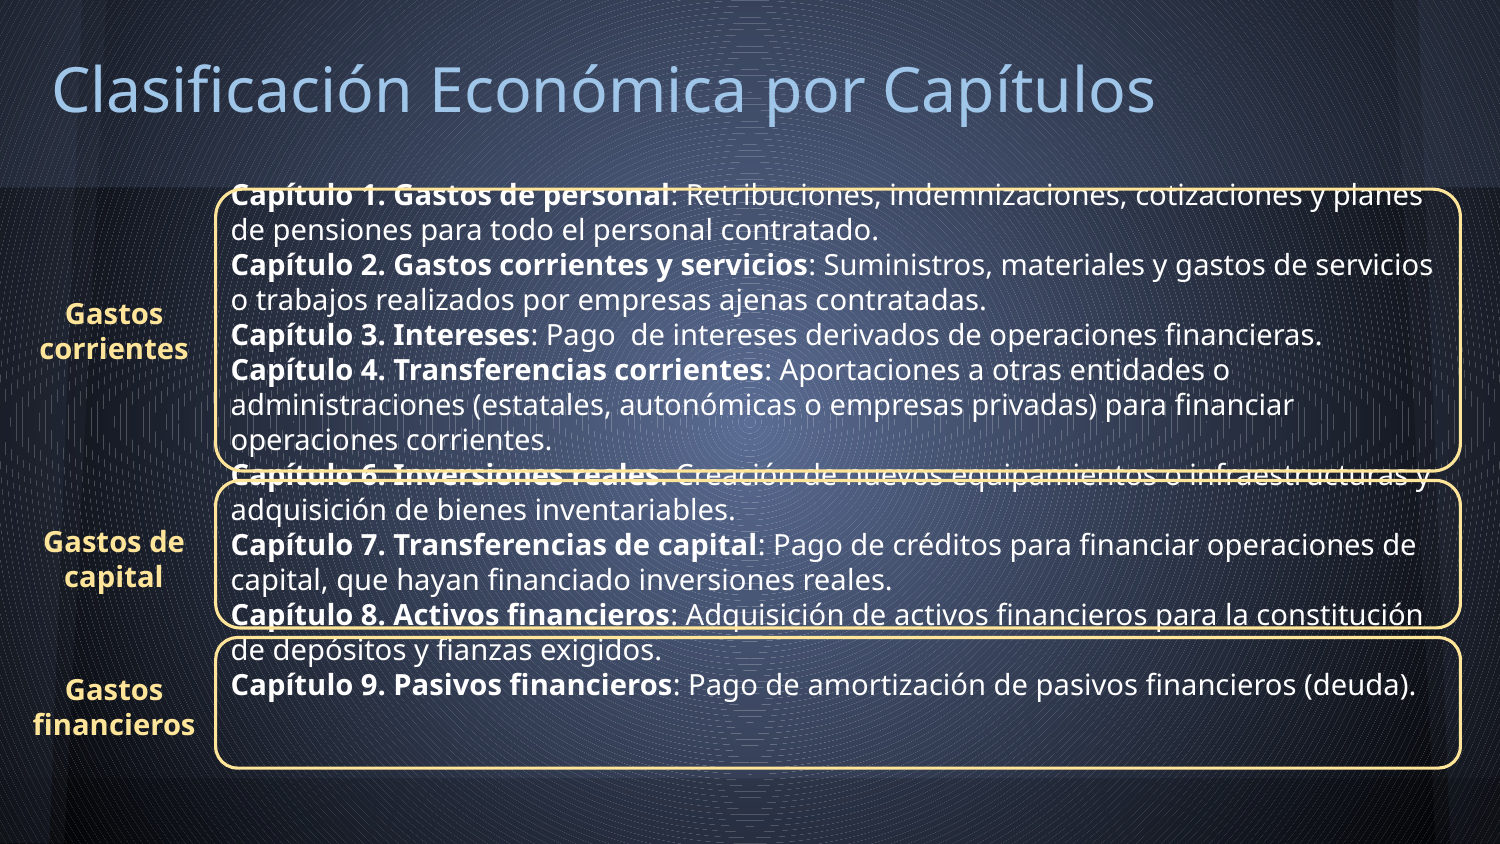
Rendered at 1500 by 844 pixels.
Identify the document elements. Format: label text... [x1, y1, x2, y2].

text_box [215, 480, 1461, 628]
text_box Gastos corrientes [0, 280, 250, 373]
list Capítulo 1. Gastos de personal: Retribuciones, indemnizaciones, cotizaciones y planes de pensiones para todo el personal contratado. Capítulo 2. Gastos corrientes y servicios: Suministros, materiales y gastos de servicios o trabajos realizados por empresas ajenas contratadas. Capítulo 3. Intereses: Pago de intereses derivados de operaciones financieras. Capítulo 4. Transferencias corrientes: Aportaciones a otras entidades o administraciones (estatales, autonómicas o empresas privadas) para financiar operaciones corrientes. Capítulo 6. Inversiones reales: Creación de nuevos equipamientos o infraestructuras y adquisición de bienes inventariables. Capítulo 7. Transferencias de capital: Pago de créditos para financiar operaciones de capital, que hayan financiado inversiones reales. Capítulo 8. Activos financieros: Adquisición de activos financieros para la constitución de depósitos y fianzas exigidos. Capítulo 9. Pasivos financieros: Pago de amortización de pasivos financieros (deuda). [215, 161, 1468, 808]
title Clasificación Económica por Capítulos [36, 30, 1468, 140]
text_box [215, 189, 1461, 472]
text_box [215, 637, 1461, 769]
text_box Gastos de capital [0, 508, 250, 601]
text_box Gastos financieros [0, 656, 250, 749]
